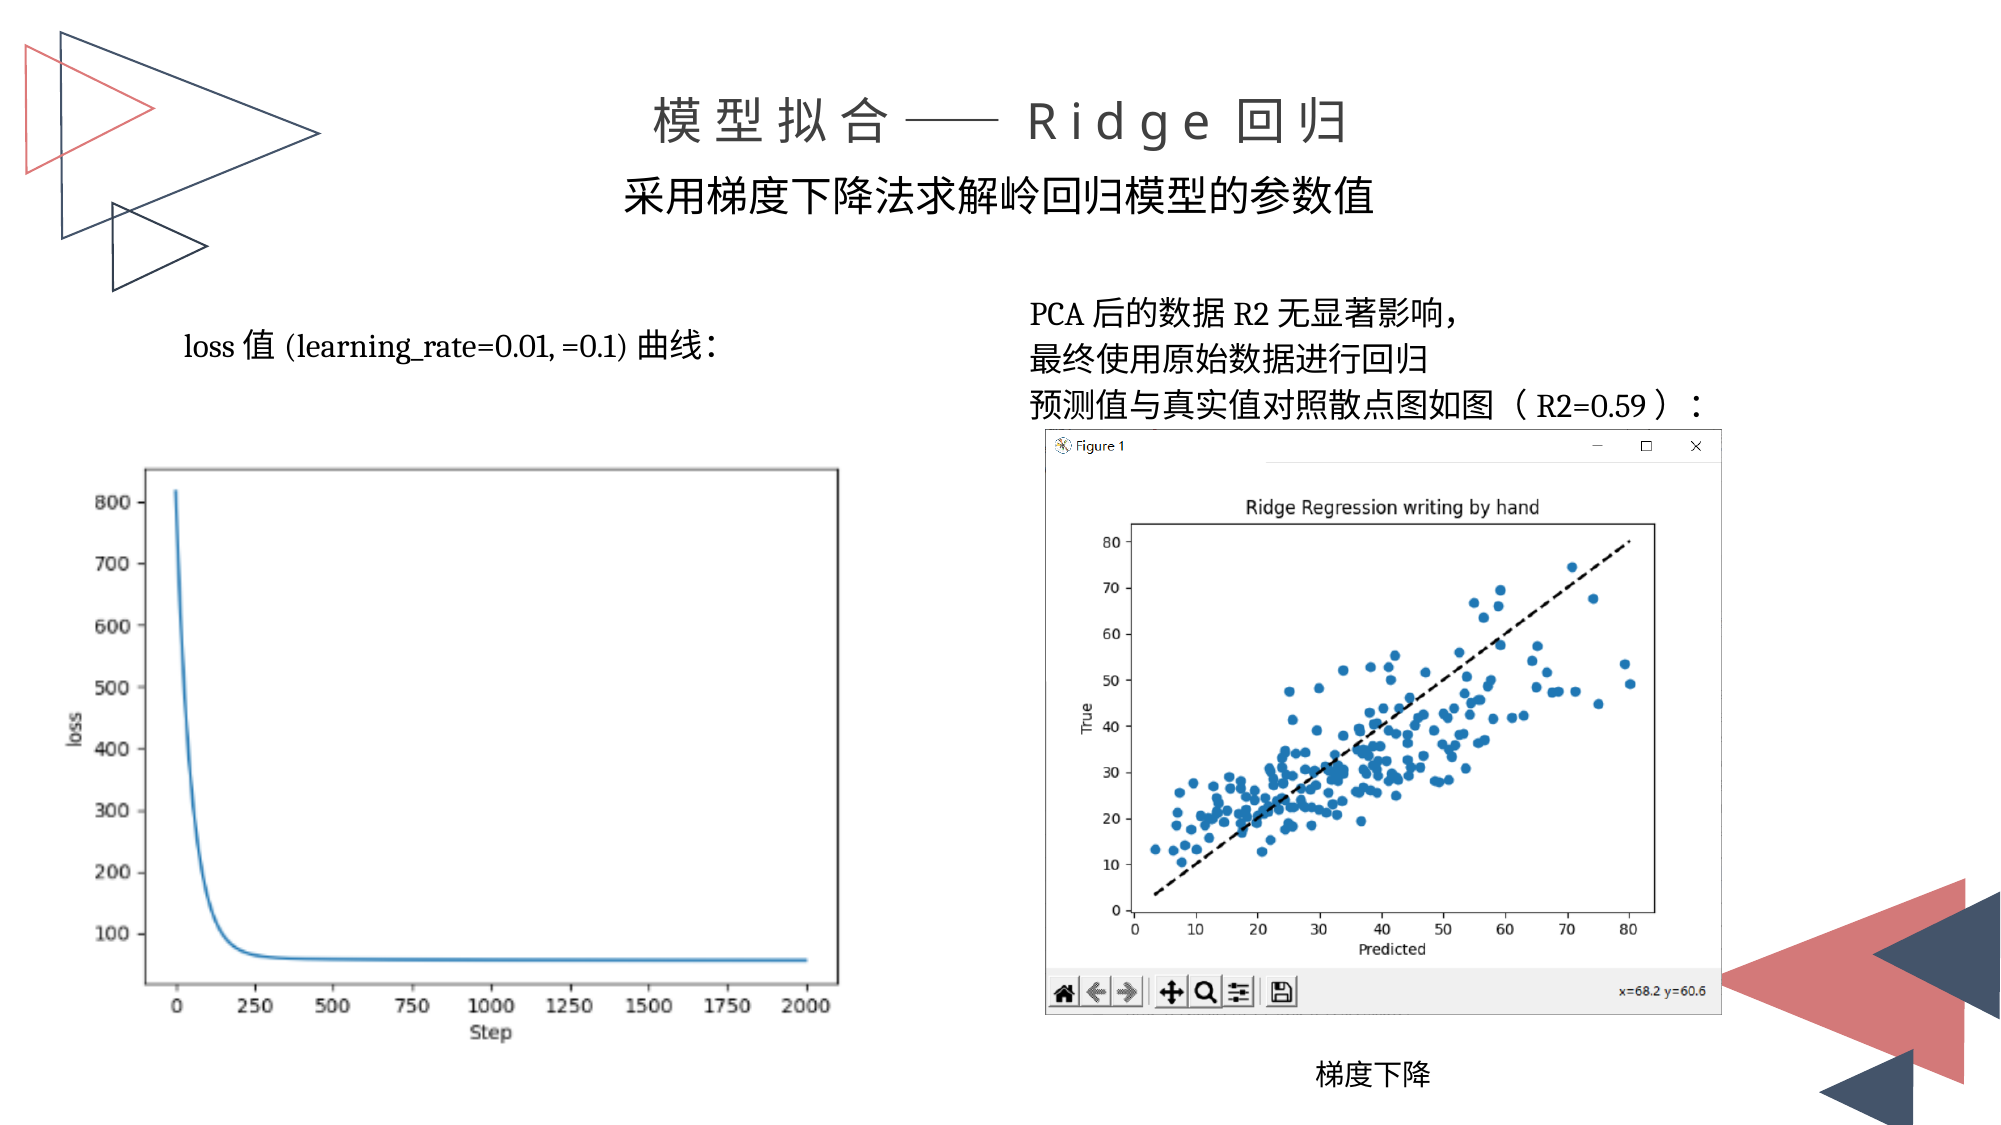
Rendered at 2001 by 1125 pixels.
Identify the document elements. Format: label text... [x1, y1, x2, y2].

picture [1045, 429, 1722, 1016]
text_box 采用梯度下降法求解岭回归模型的参数值 [564, 154, 1722, 228]
text_box 模型拟合——Ridge回归 [615, 89, 1385, 150]
picture [33, 388, 927, 1058]
text_box 梯度下降 [1256, 1043, 1537, 1099]
text_box PCA后的数据R2无显著影响， 最终使用原始数据进行回归 预测值与真实值对照散点图如图（R2=0.59）： [970, 279, 1741, 432]
